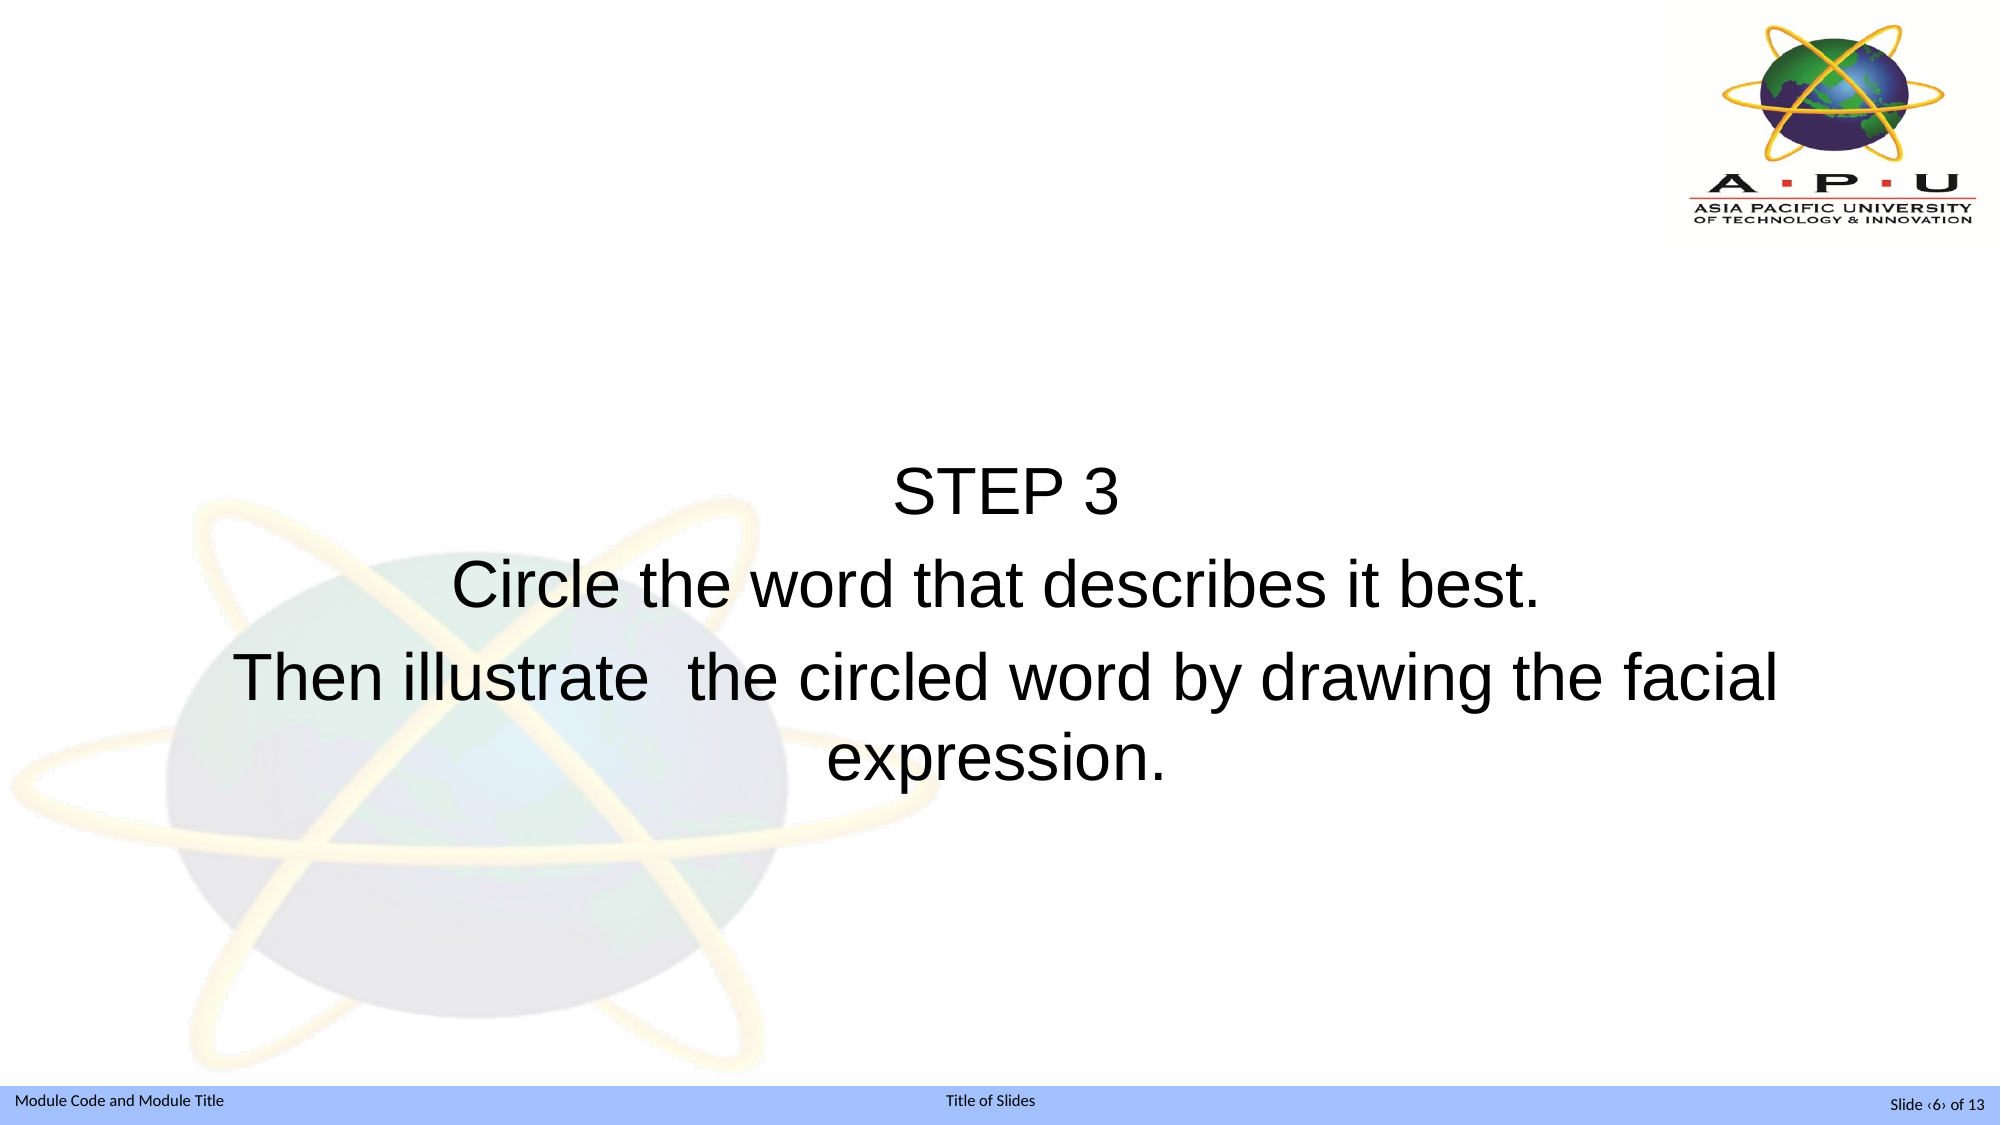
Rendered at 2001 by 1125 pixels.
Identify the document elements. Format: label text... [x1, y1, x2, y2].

picture [1668, 0, 2000, 249]
footer Slide ‹6› of 13 [1366, 1086, 2000, 1125]
list STEP 3 Circle the word that describes it best. Then illustrate the circled word by drawing the facial expression. [106, 253, 1907, 1021]
